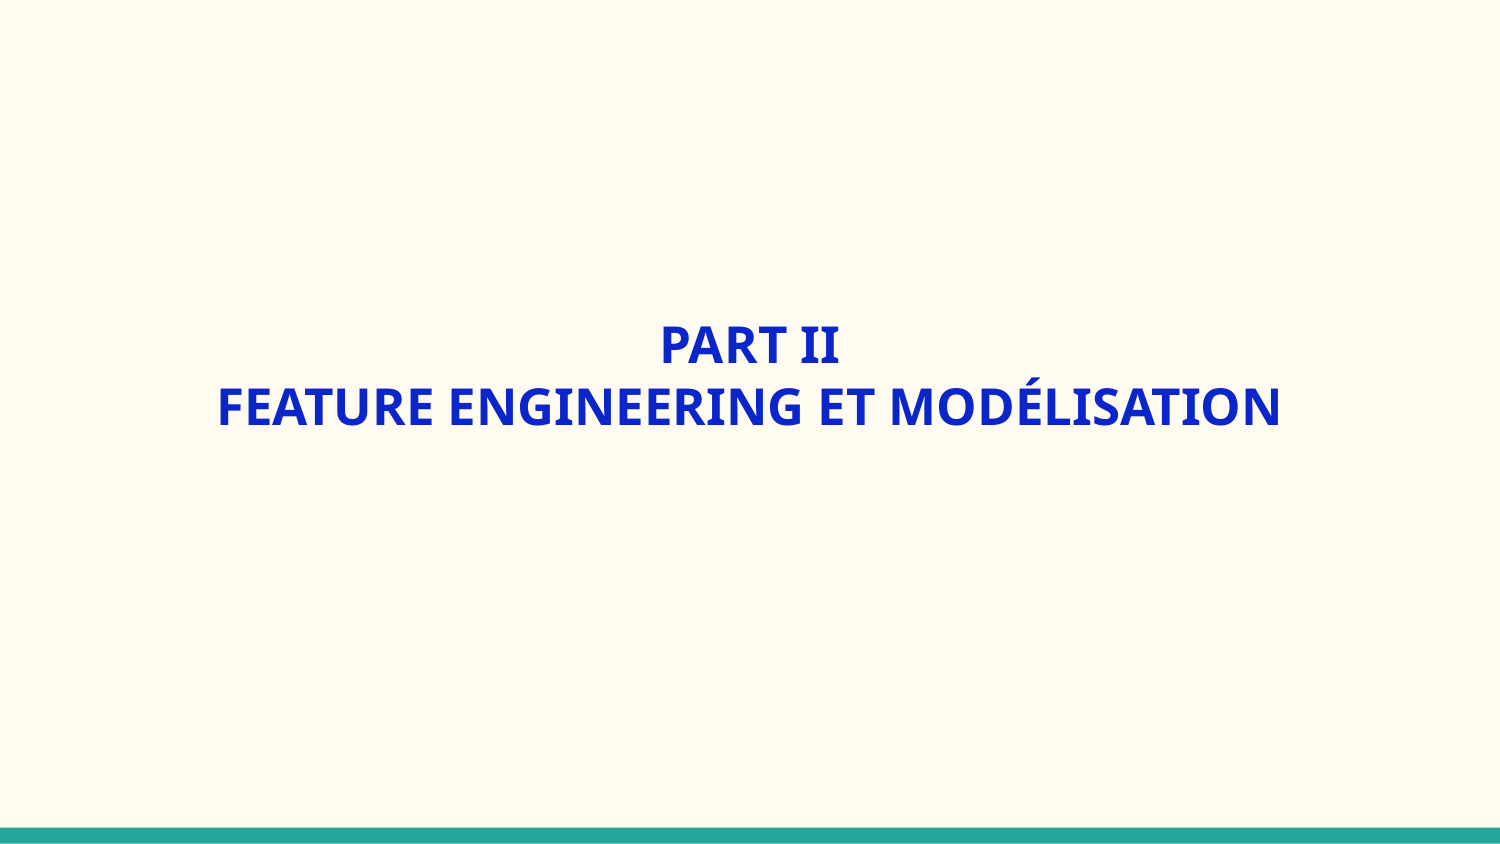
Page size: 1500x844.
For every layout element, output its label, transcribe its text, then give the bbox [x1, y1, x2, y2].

text_box PART II FEATURE ENGINEERING ET MODÉLISATION [200, 297, 1300, 460]
